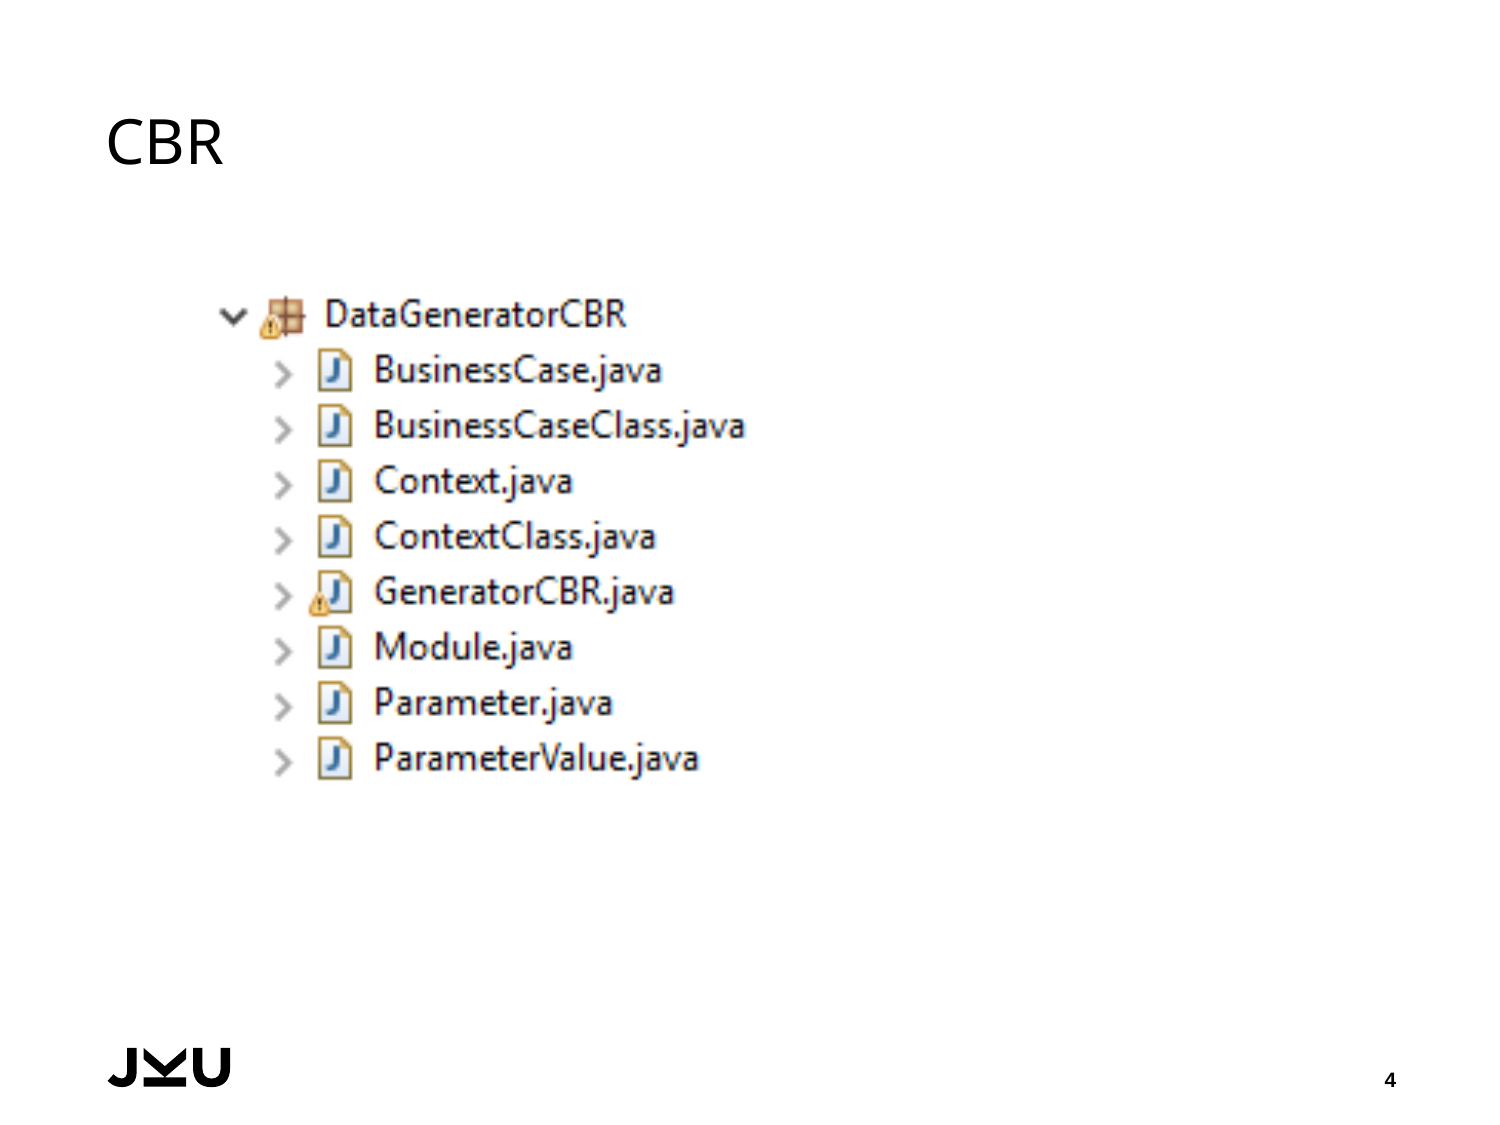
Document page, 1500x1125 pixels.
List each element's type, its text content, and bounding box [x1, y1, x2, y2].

title CBR [90, 106, 1393, 261]
slide_number 4 [1326, 1049, 1412, 1109]
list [153, 291, 1347, 793]
